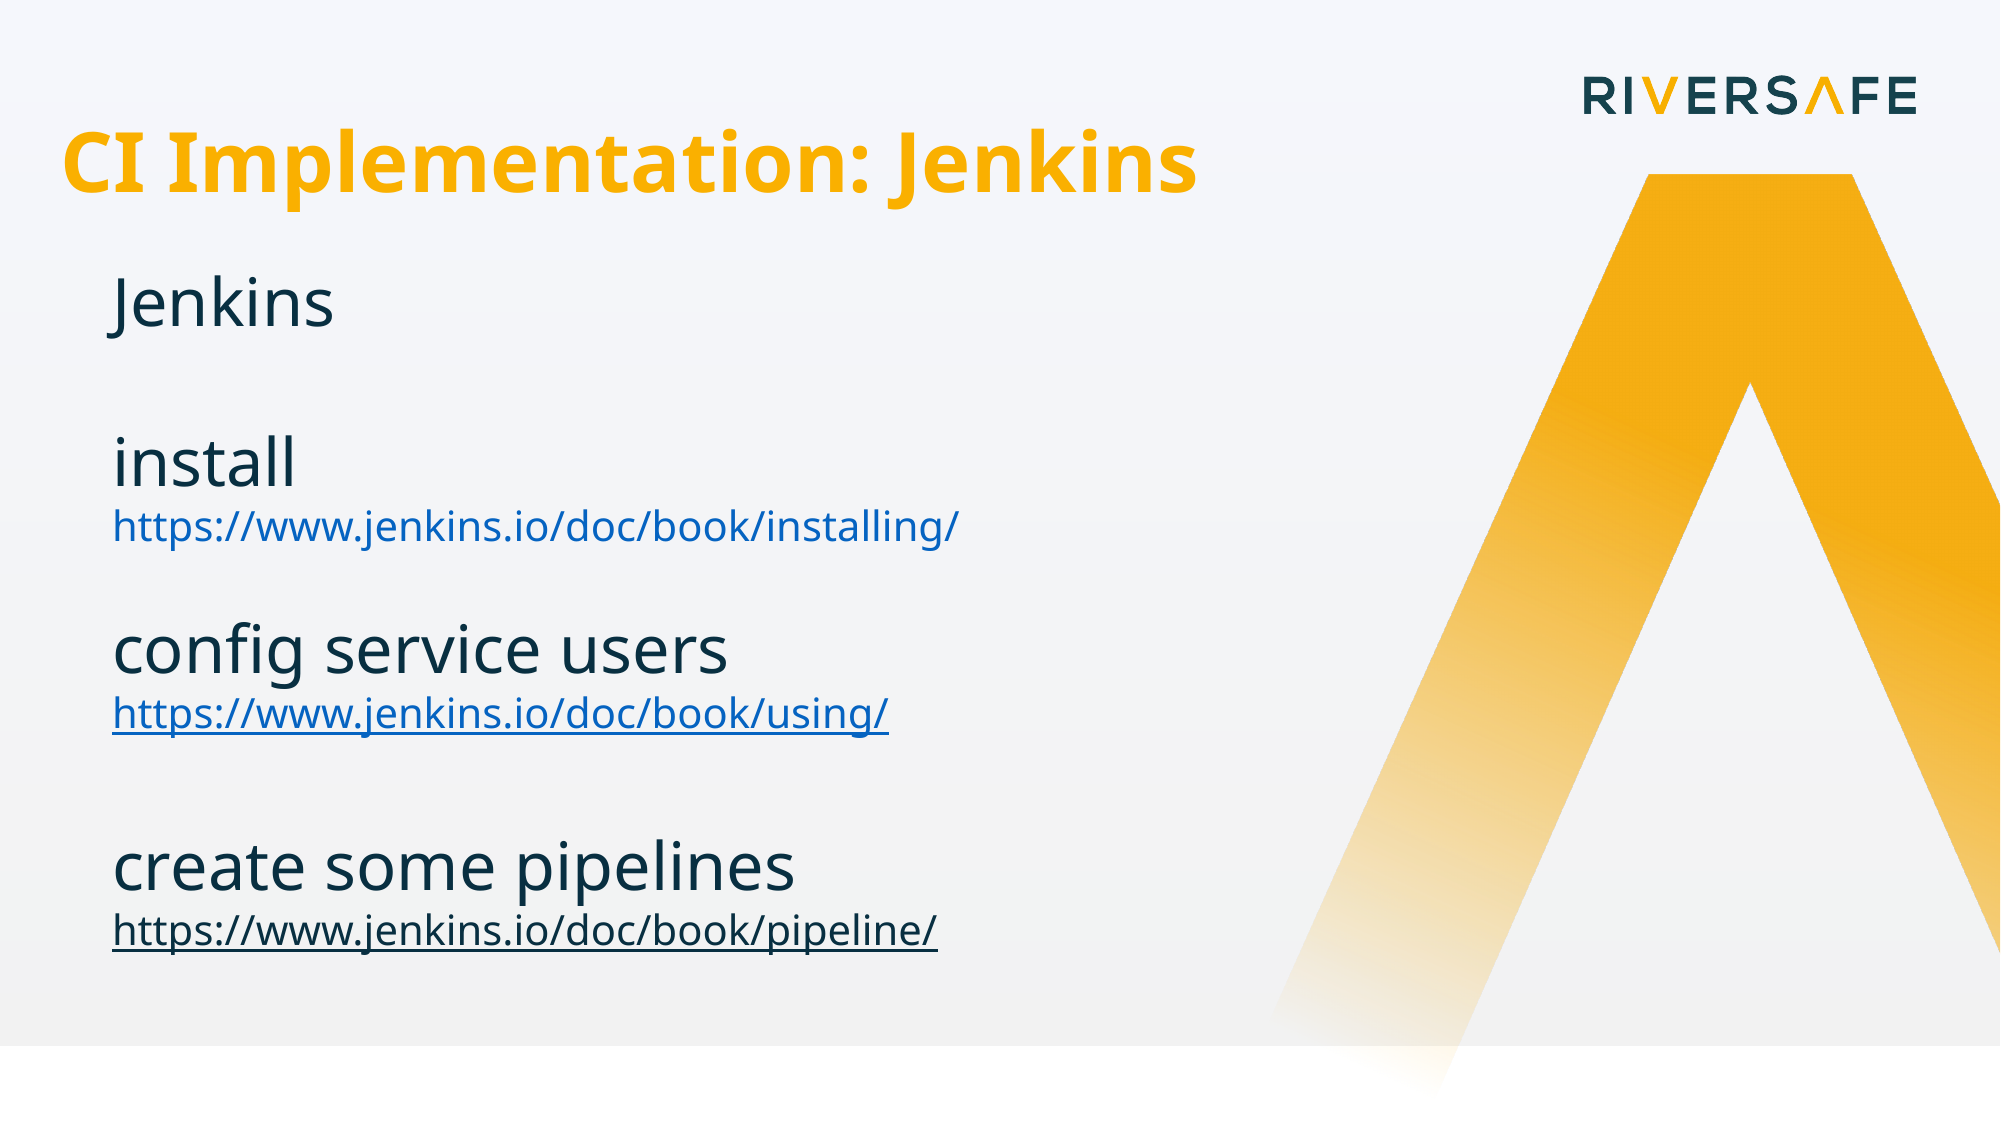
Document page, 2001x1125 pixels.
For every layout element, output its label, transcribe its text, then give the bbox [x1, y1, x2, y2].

picture [1584, 75, 1916, 115]
text_box CI Implementation: Jenkins [45, 113, 1445, 194]
picture [1206, 174, 2001, 1125]
text_box Jenkins install https://www.jenkins.io/doc/book/installing/ config service users https://www.jenkins.io/doc/book/using/ create some pipelines https://www.jenkins.io/doc/book/pipeline/ [97, 252, 1255, 382]
